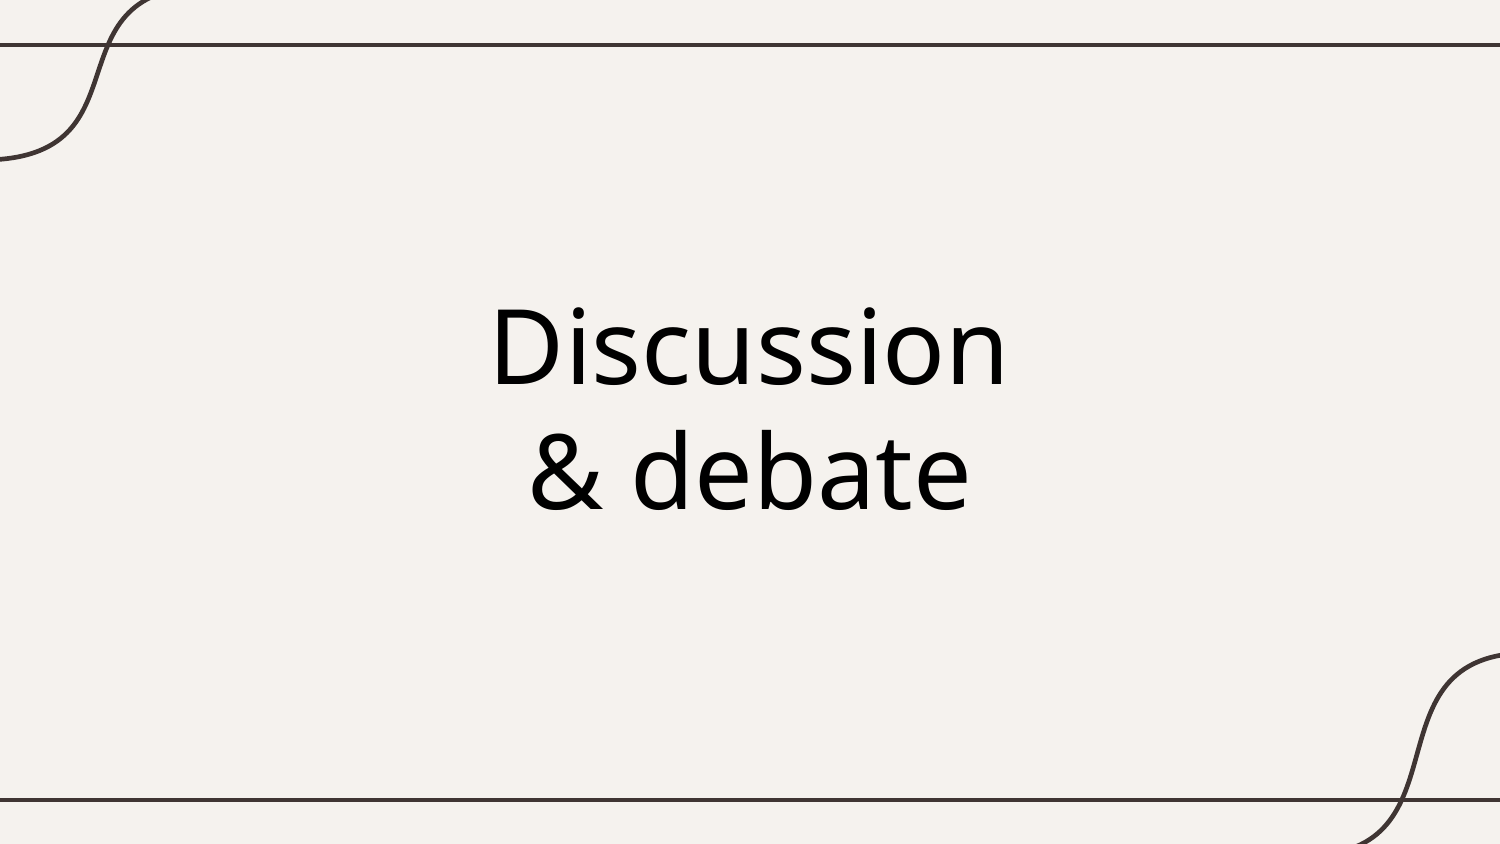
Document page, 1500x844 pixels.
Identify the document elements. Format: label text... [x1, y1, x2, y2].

title Discussion & debate [445, 286, 1055, 524]
